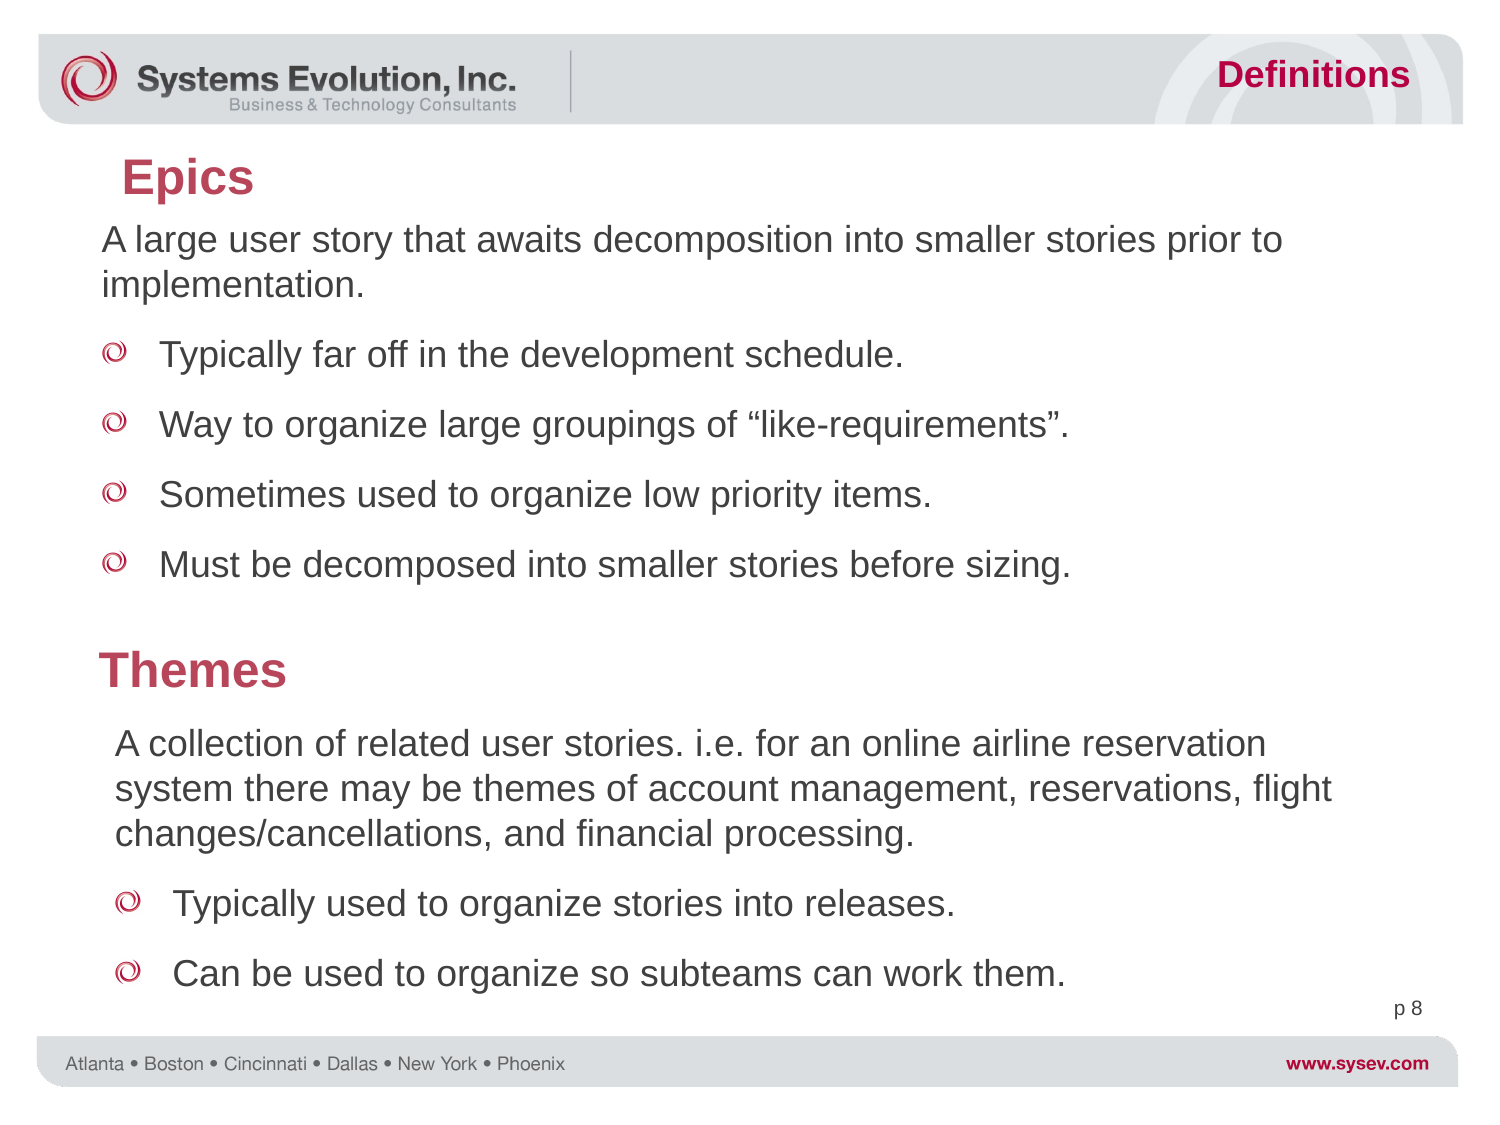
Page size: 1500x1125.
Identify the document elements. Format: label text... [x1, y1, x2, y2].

picture [101, 409, 128, 436]
picture [114, 888, 142, 916]
text_box Definitions [860, 42, 1426, 103]
text_box Themes [83, 635, 1359, 700]
text_box A large user story that awaits decomposition into smaller stories prior to implementation. Typically far off in the development schedule. Way to organize large groupings of “like-requirements”. Sometimes used to organize low priority items. Must be decomposed into smaller stories before sizing. [86, 207, 1362, 620]
picture [101, 479, 128, 506]
title Epics [106, 131, 1382, 219]
slide_number p 8 [1124, 987, 1438, 1038]
picture [114, 958, 142, 986]
picture [35, 1020, 1460, 1087]
picture [101, 339, 128, 366]
picture [0, 0, 1500, 150]
text_box A collection of related user stories. i.e. for an online airline reservation system there may be themes of account management, reservations, flight changes/cancellations, and financial processing. Typically used to organize stories into releases. Can be used to organize so subteams can work them. [99, 711, 1375, 1015]
picture [101, 549, 128, 576]
